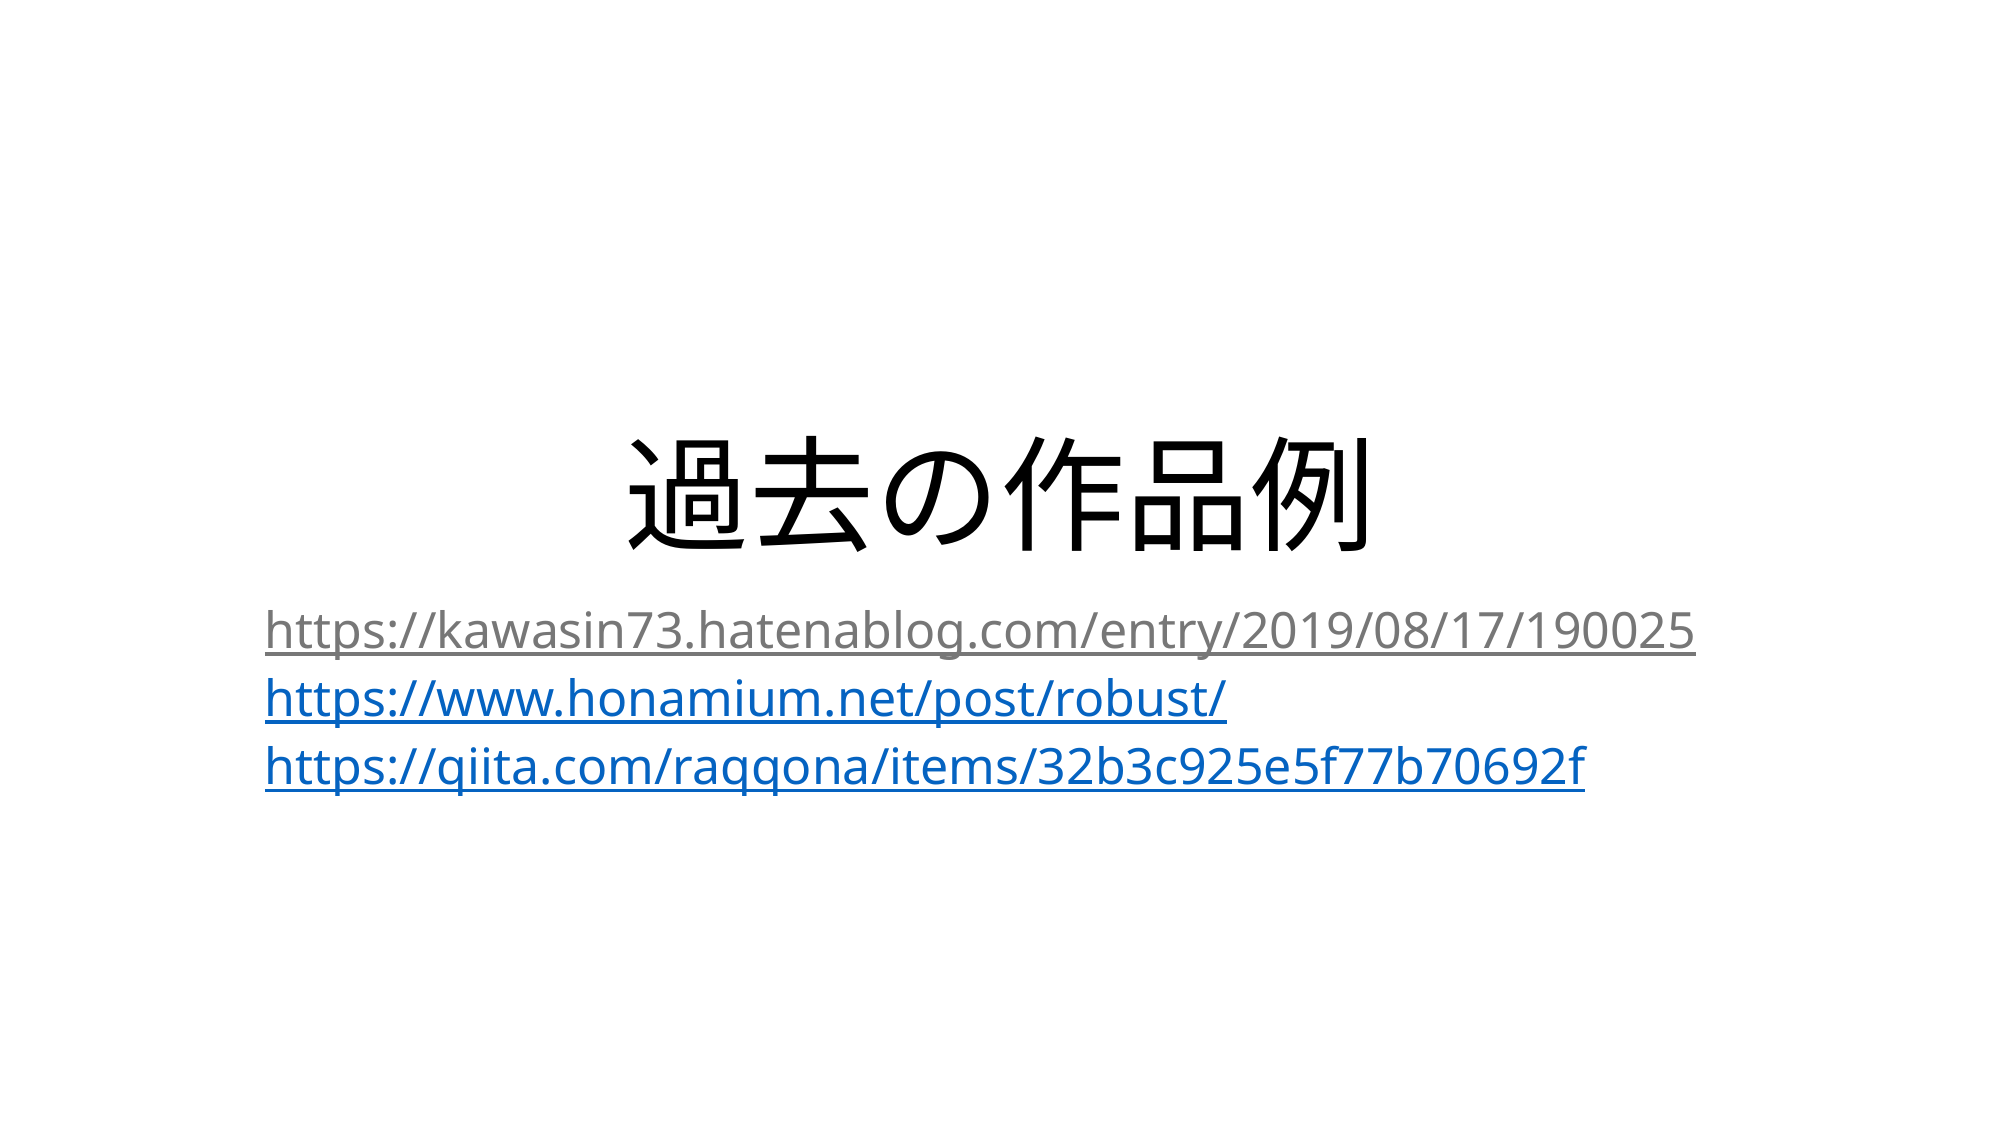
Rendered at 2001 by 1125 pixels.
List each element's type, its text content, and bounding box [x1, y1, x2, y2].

title 過去の作品例 [249, 184, 1750, 576]
subtitle https://kawasin73.hatenablog.com/entry/2019/08/17/190025 https://www.honamium.net/post/robust/ https://qiita.com/raqqona/items/32b3c925e5f77b70692f [249, 590, 1750, 863]
